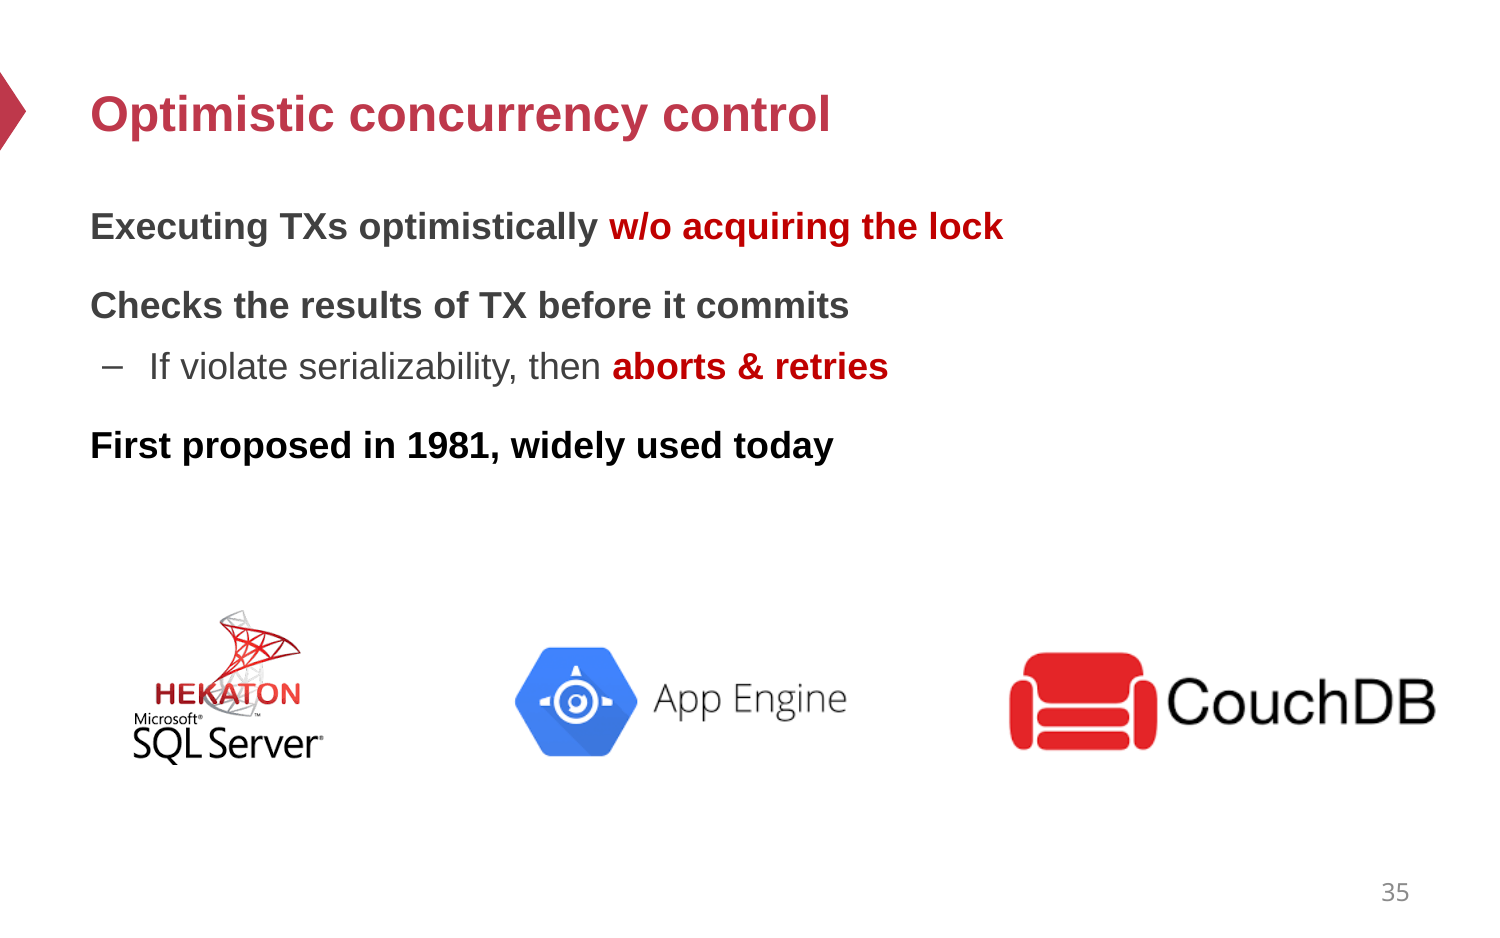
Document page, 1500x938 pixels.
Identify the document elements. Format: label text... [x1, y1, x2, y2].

picture [487, 595, 879, 808]
picture [123, 566, 332, 805]
list Executing TXs optimistically w/o acquiring the lock Checks the results of TX before it commits If violate serializability, then aborts & retries First proposed in 1981, widely used today [75, 185, 1425, 804]
picture [997, 588, 1448, 814]
slide_number 35 [1074, 868, 1425, 919]
title Optimistic concurrency control [75, 37, 1425, 185]
